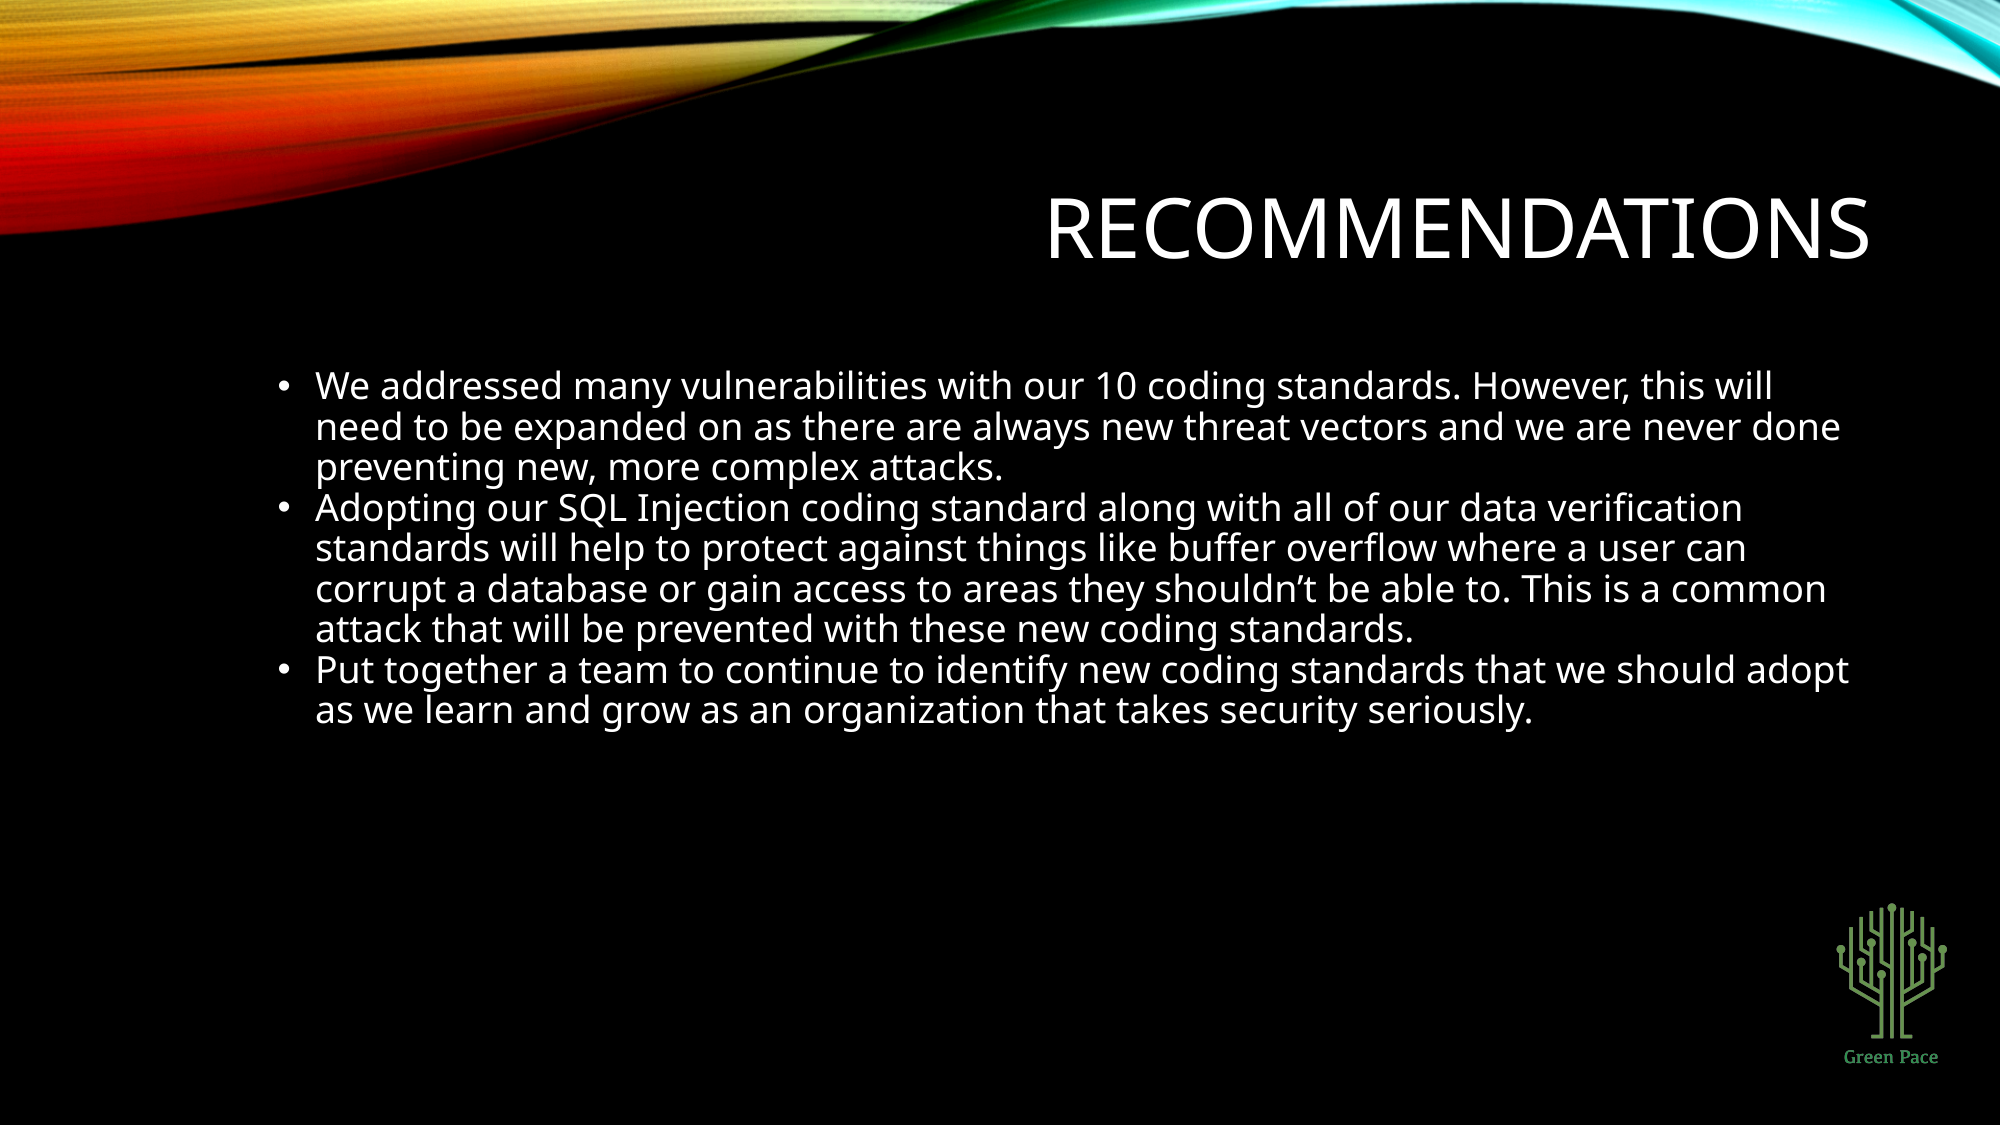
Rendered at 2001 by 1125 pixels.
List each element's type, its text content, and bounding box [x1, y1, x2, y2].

picture [0, 0, 2000, 237]
title RECOMMENDATIONS [474, 125, 1888, 338]
picture [1817, 892, 1964, 1082]
list We addressed many vulnerabilities with our 10 coding standards. However, this will need to be expanded on as there are always new threat vectors and we are never done preventing new, more complex attacks. Adopting our SQL Injection coding standard along with all of our data verification standards will help to protect against things like buffer overflow where a user can corrupt a database or gain access to areas they shouldn’t be able to. This is a common attack that will be prevented with these new coding standards. Put together a team to continue to identify new coding standards that we should adopt as we learn and grow as an organization that takes security seriously. [112, 360, 1888, 1021]
